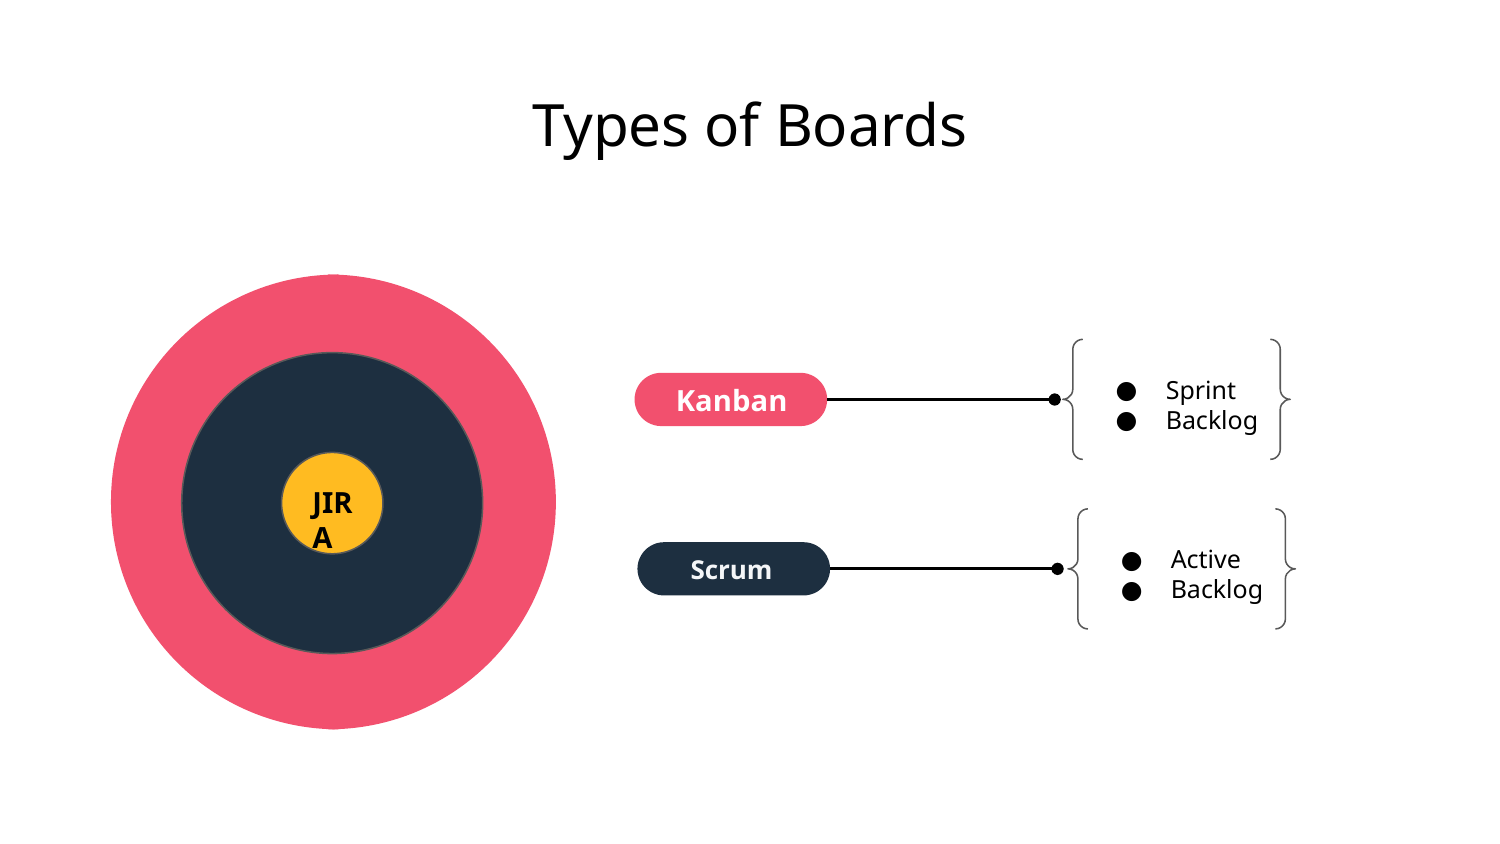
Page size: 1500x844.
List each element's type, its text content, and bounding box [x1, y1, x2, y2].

text_box Scrum [637, 542, 831, 596]
title Types of Boards [468, 88, 1032, 167]
text_box [281, 452, 370, 540]
text_box JIRA [297, 469, 377, 569]
text_box Sprint Backlog [1062, 339, 1291, 460]
text_box [339, 274, 556, 730]
text_box [110, 274, 339, 730]
text_box Kanban [634, 372, 828, 426]
text_box [377, 479, 383, 527]
text_box Active Backlog [1067, 508, 1296, 629]
text_box [181, 352, 483, 654]
